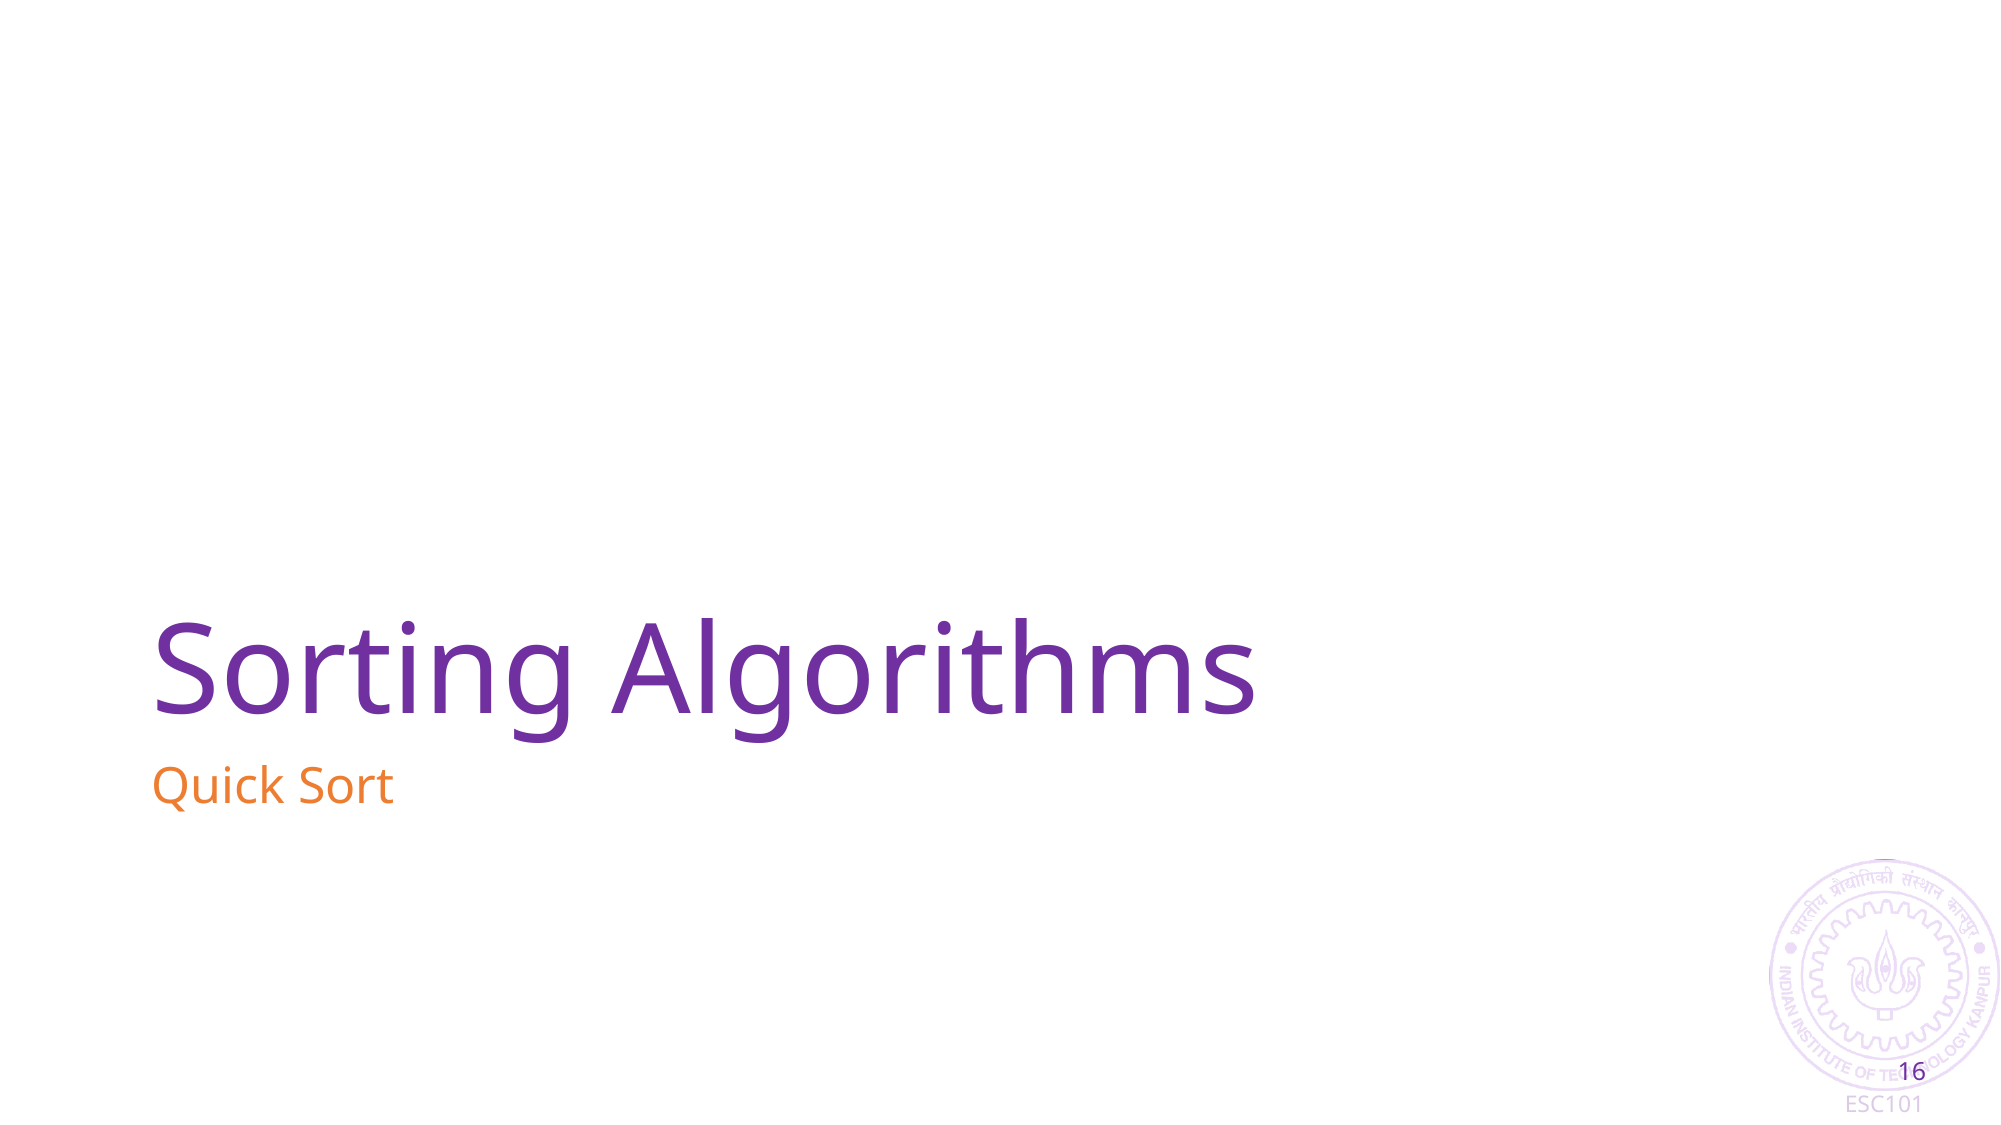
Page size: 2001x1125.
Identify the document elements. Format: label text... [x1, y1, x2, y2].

slide_number 16 [1863, 1042, 1942, 1103]
list Quick Sort [136, 752, 1862, 999]
title Sorting Algorithms [136, 280, 1862, 749]
footer [319, 1042, 1863, 1103]
